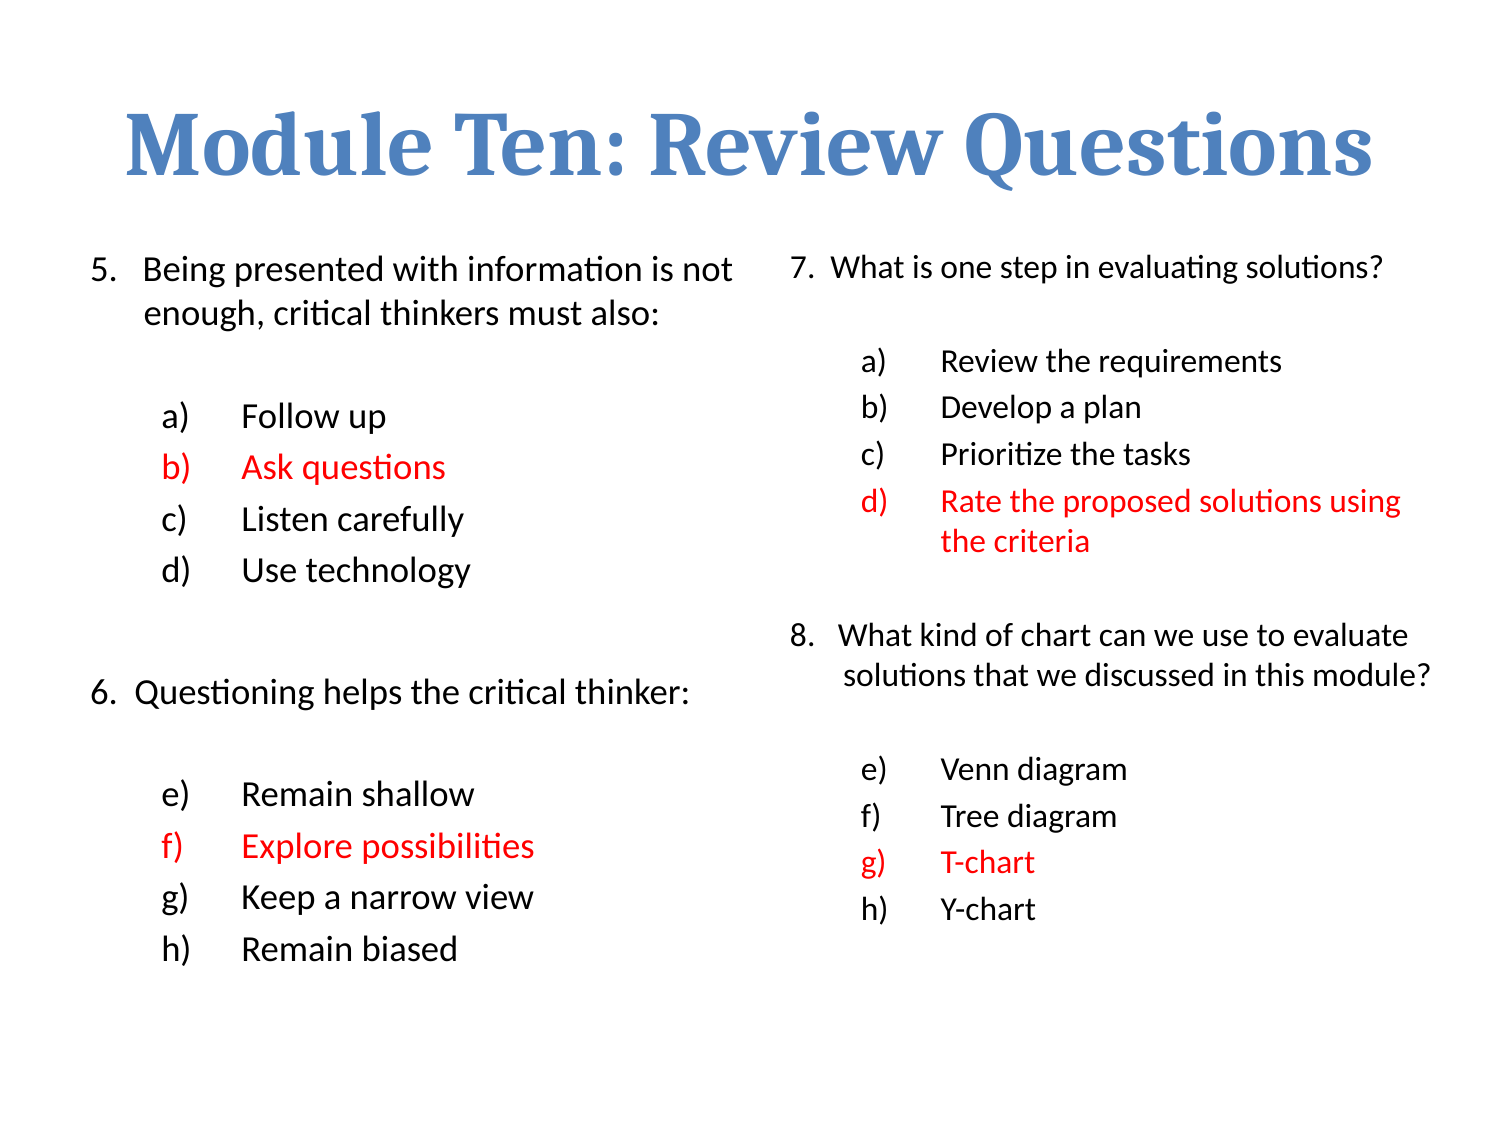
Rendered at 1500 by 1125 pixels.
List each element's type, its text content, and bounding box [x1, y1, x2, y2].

list 5. Being presented with information is not enough, critical thinkers must also: Follow up Ask questions Listen carefully Use technology 6. Questioning helps the critical thinker: Remain shallow Explore possibilities Keep a narrow view Remain biased [75, 237, 750, 980]
title Module Ten: Review Questions [75, 45, 1425, 233]
text_box 7. What is one step in evaluating solutions? Review the requirements Develop a plan Prioritize the tasks Rate the proposed solutions using the criteria 8. What kind of chart can we use to evaluate solutions that we discussed in this module? Venn diagram Tree diagram T-chart Y-chart [774, 237, 1450, 980]
